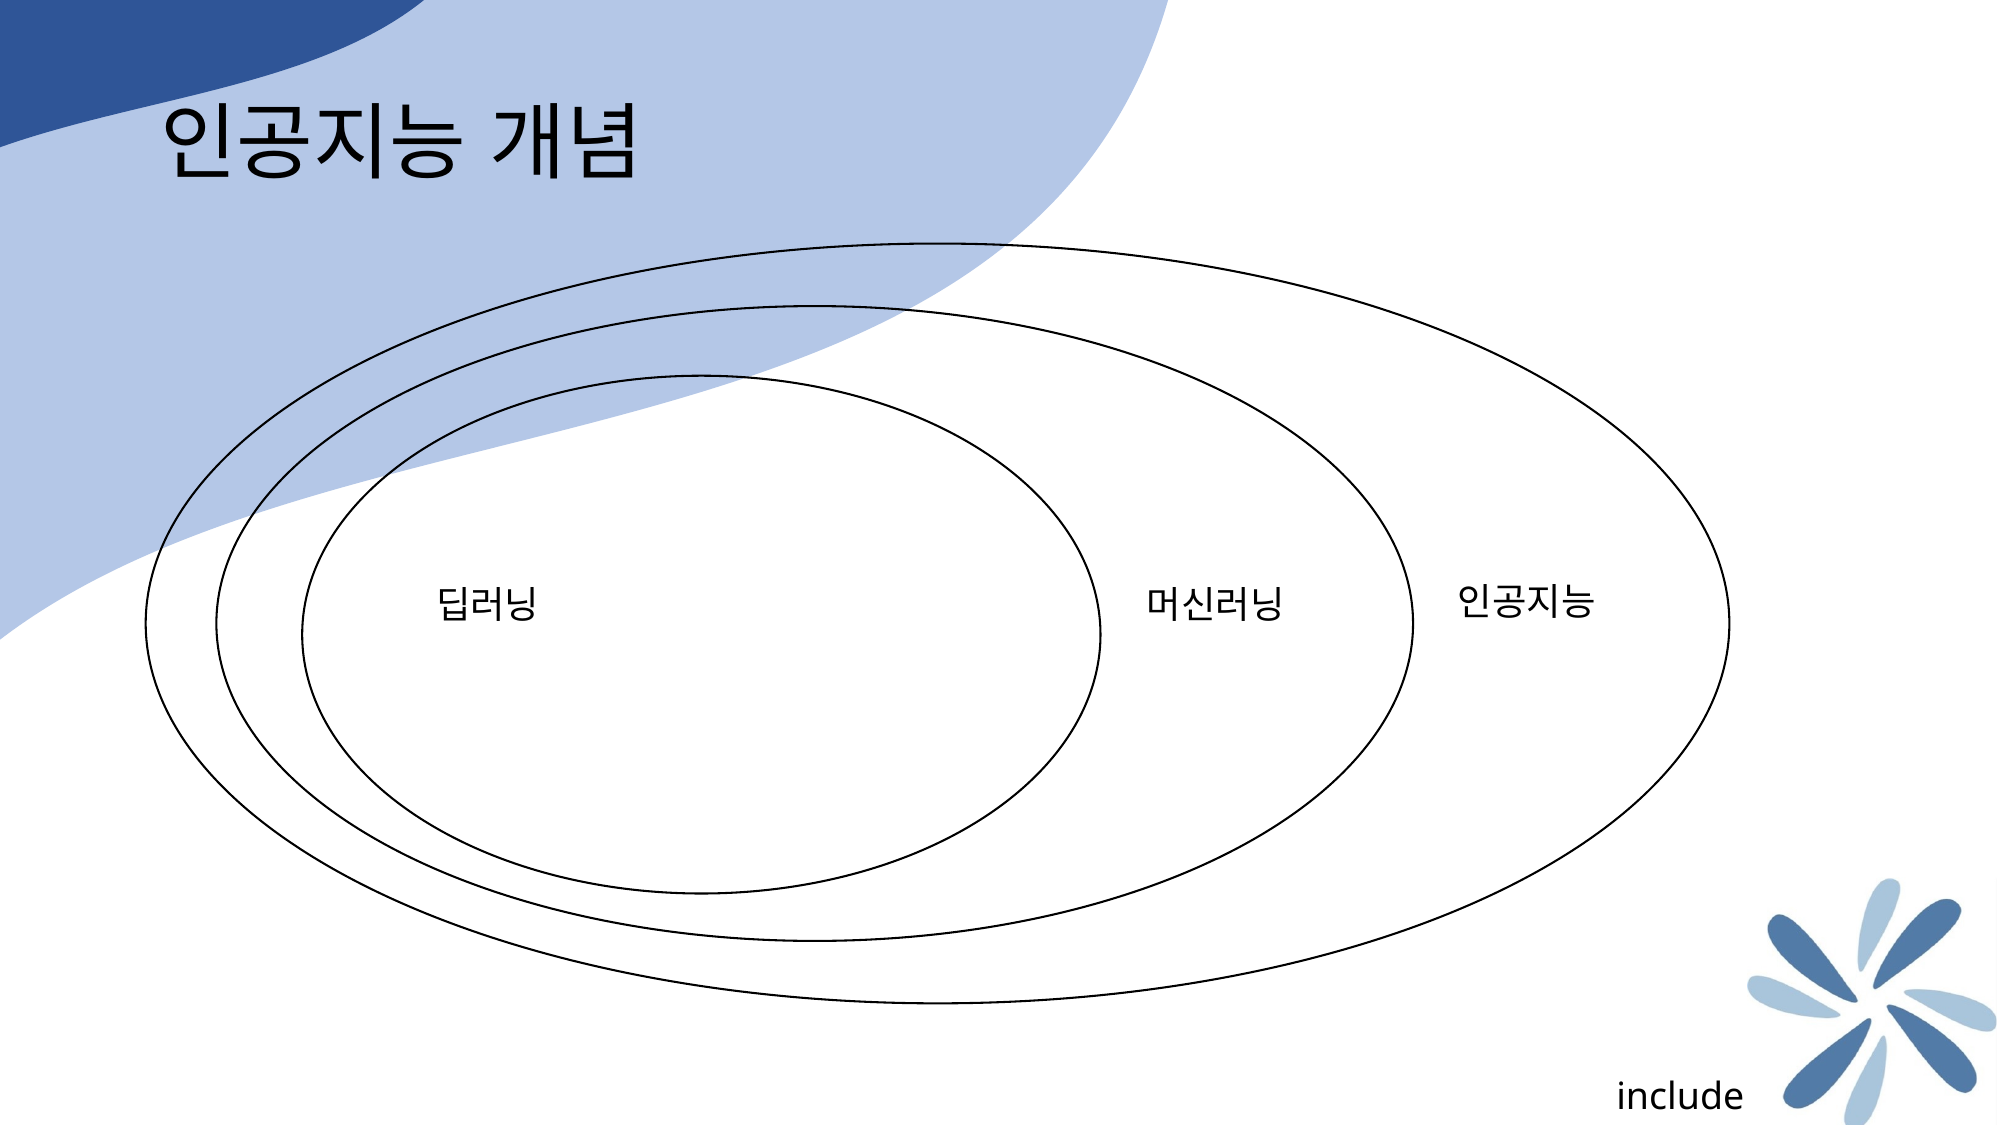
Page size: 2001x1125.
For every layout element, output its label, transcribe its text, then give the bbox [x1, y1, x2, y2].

picture [1747, 877, 1997, 1125]
text_box 딥러닝 [421, 574, 675, 634]
text_box [215, 305, 1415, 942]
text_box 인공지능 [1442, 570, 1696, 631]
text_box [301, 374, 1102, 895]
text_box [144, 242, 1731, 1005]
text_box 머신러닝 [1132, 574, 1386, 634]
list 인공지능 개념 [145, 93, 1846, 244]
